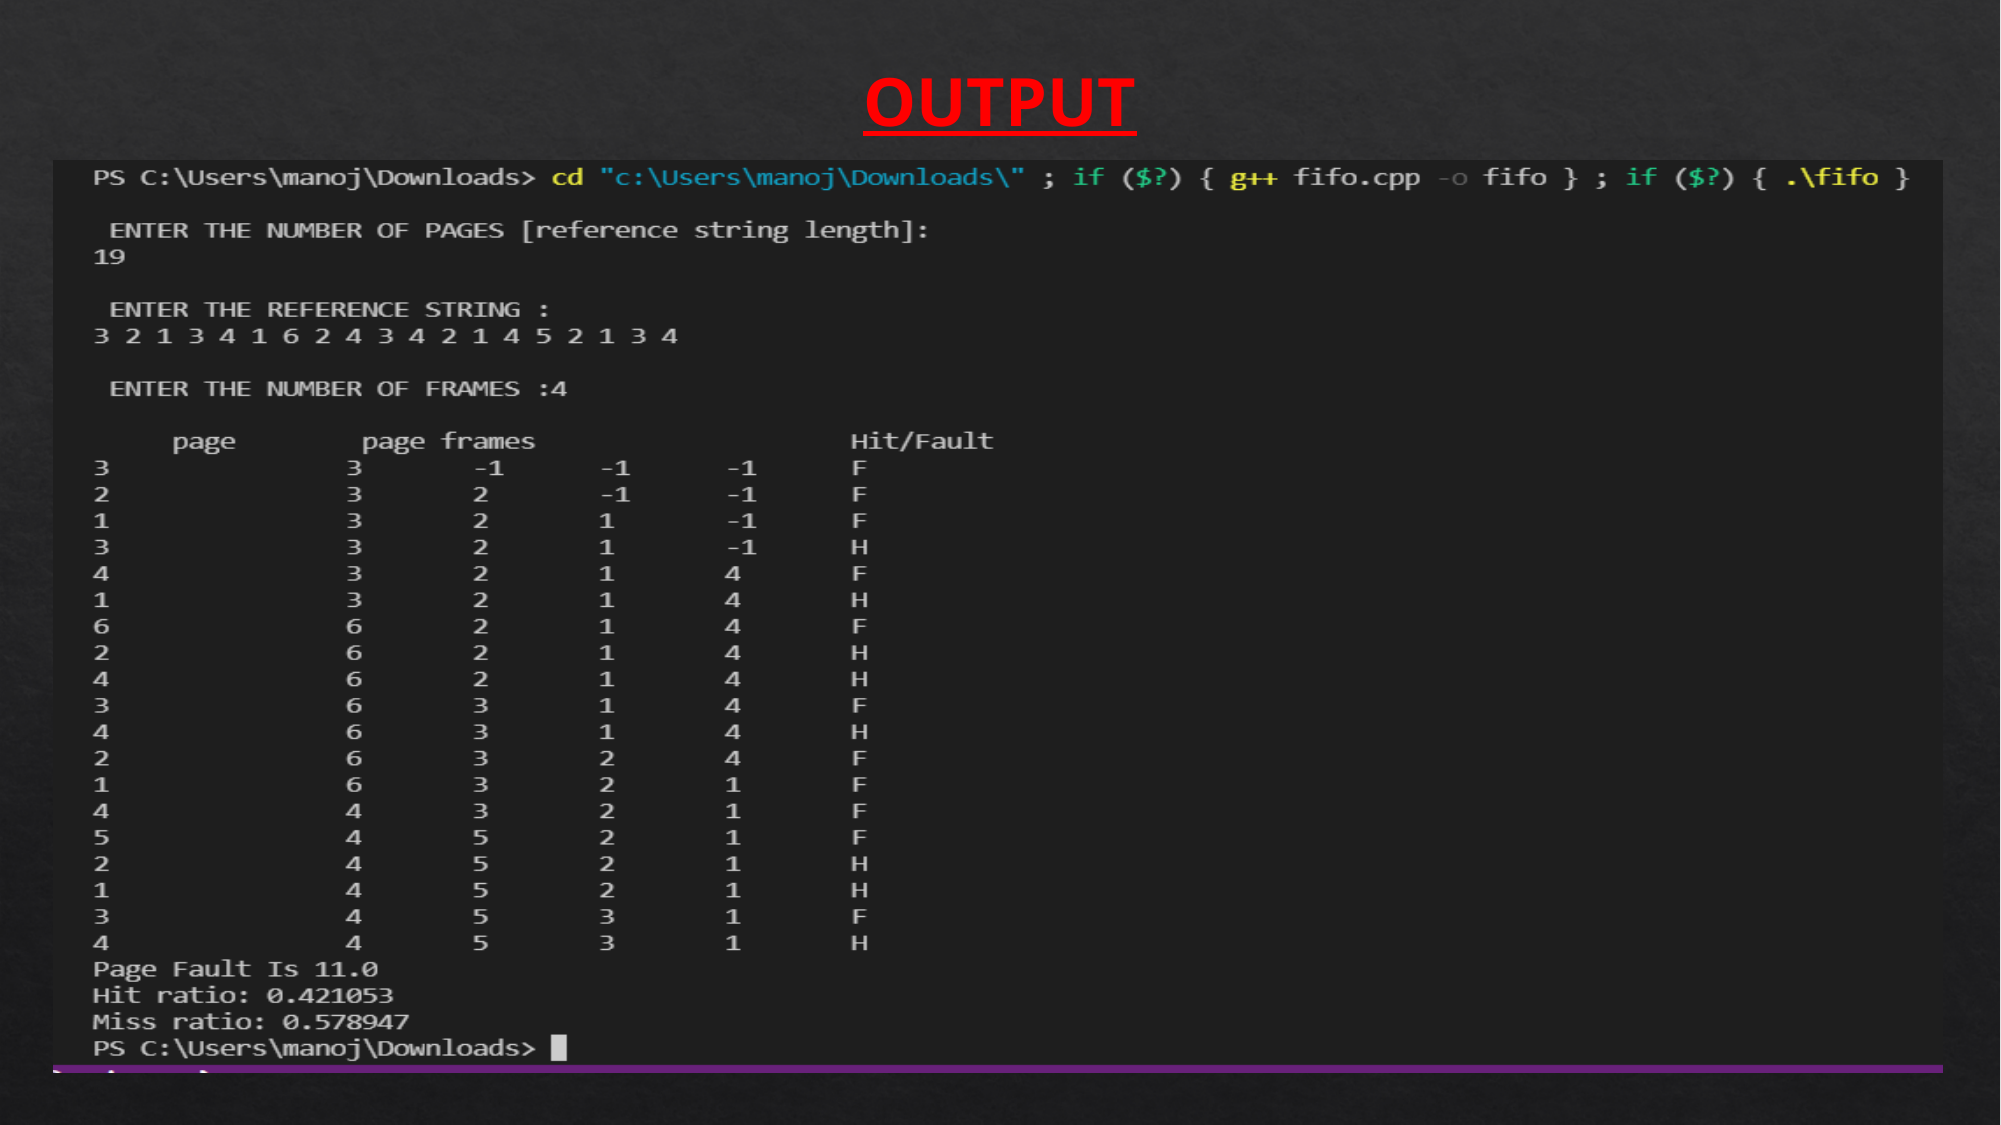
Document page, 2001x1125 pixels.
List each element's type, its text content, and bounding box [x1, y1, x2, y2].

picture [53, 160, 1943, 1073]
text_box OUTPUT [793, 52, 1207, 147]
